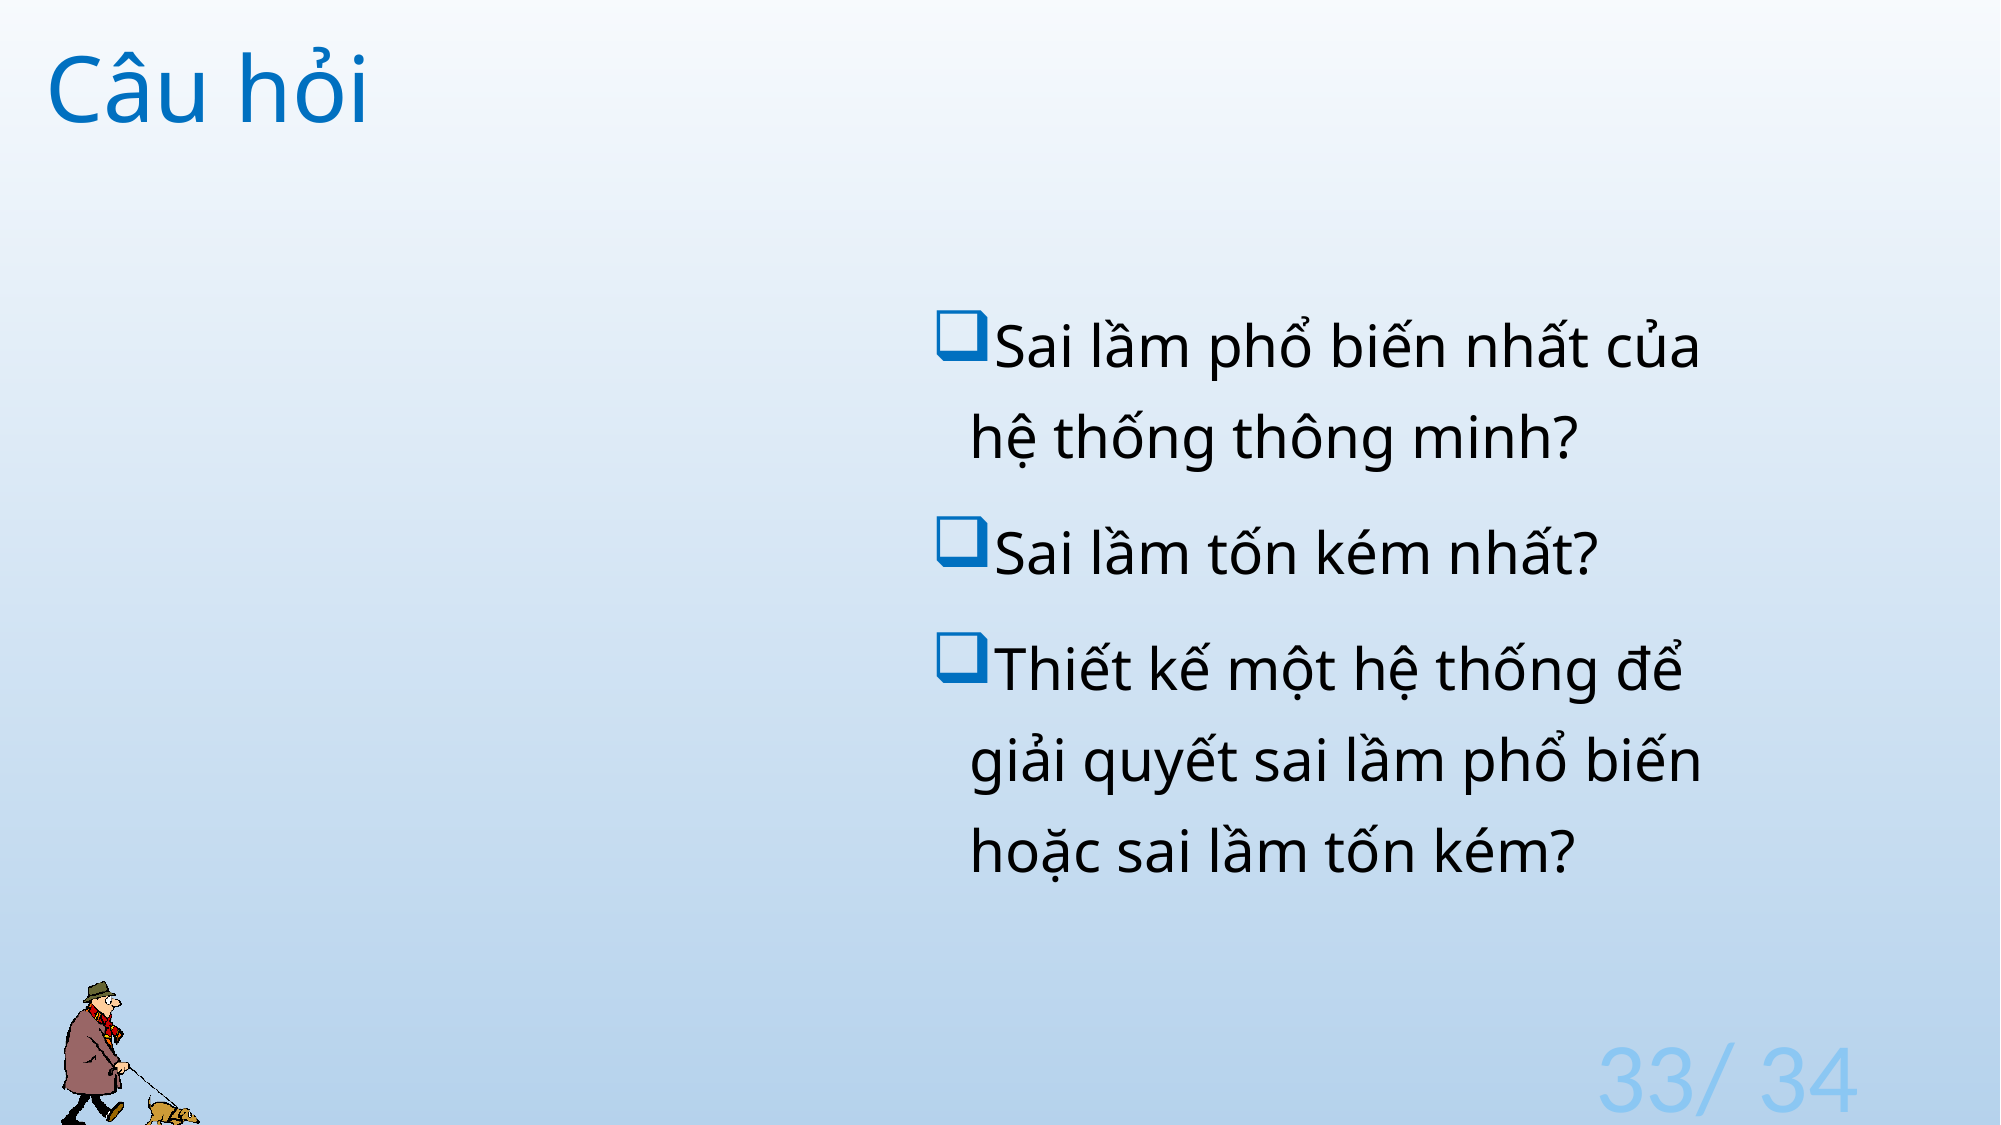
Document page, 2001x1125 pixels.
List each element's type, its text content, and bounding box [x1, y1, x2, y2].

list Sai lầm phổ biến nhất của hệ thống thông minh? Sai lầm tốn kém nhất? Thiết kế một hệ thống để giải quyết sai lầm phổ biến hoặc sai lầm tốn kém? [841, 280, 1721, 1057]
title Câu hỏi [30, 25, 1756, 160]
slide_number 33/ 34 [1424, 1042, 1875, 1103]
picture [0, 979, 203, 1125]
